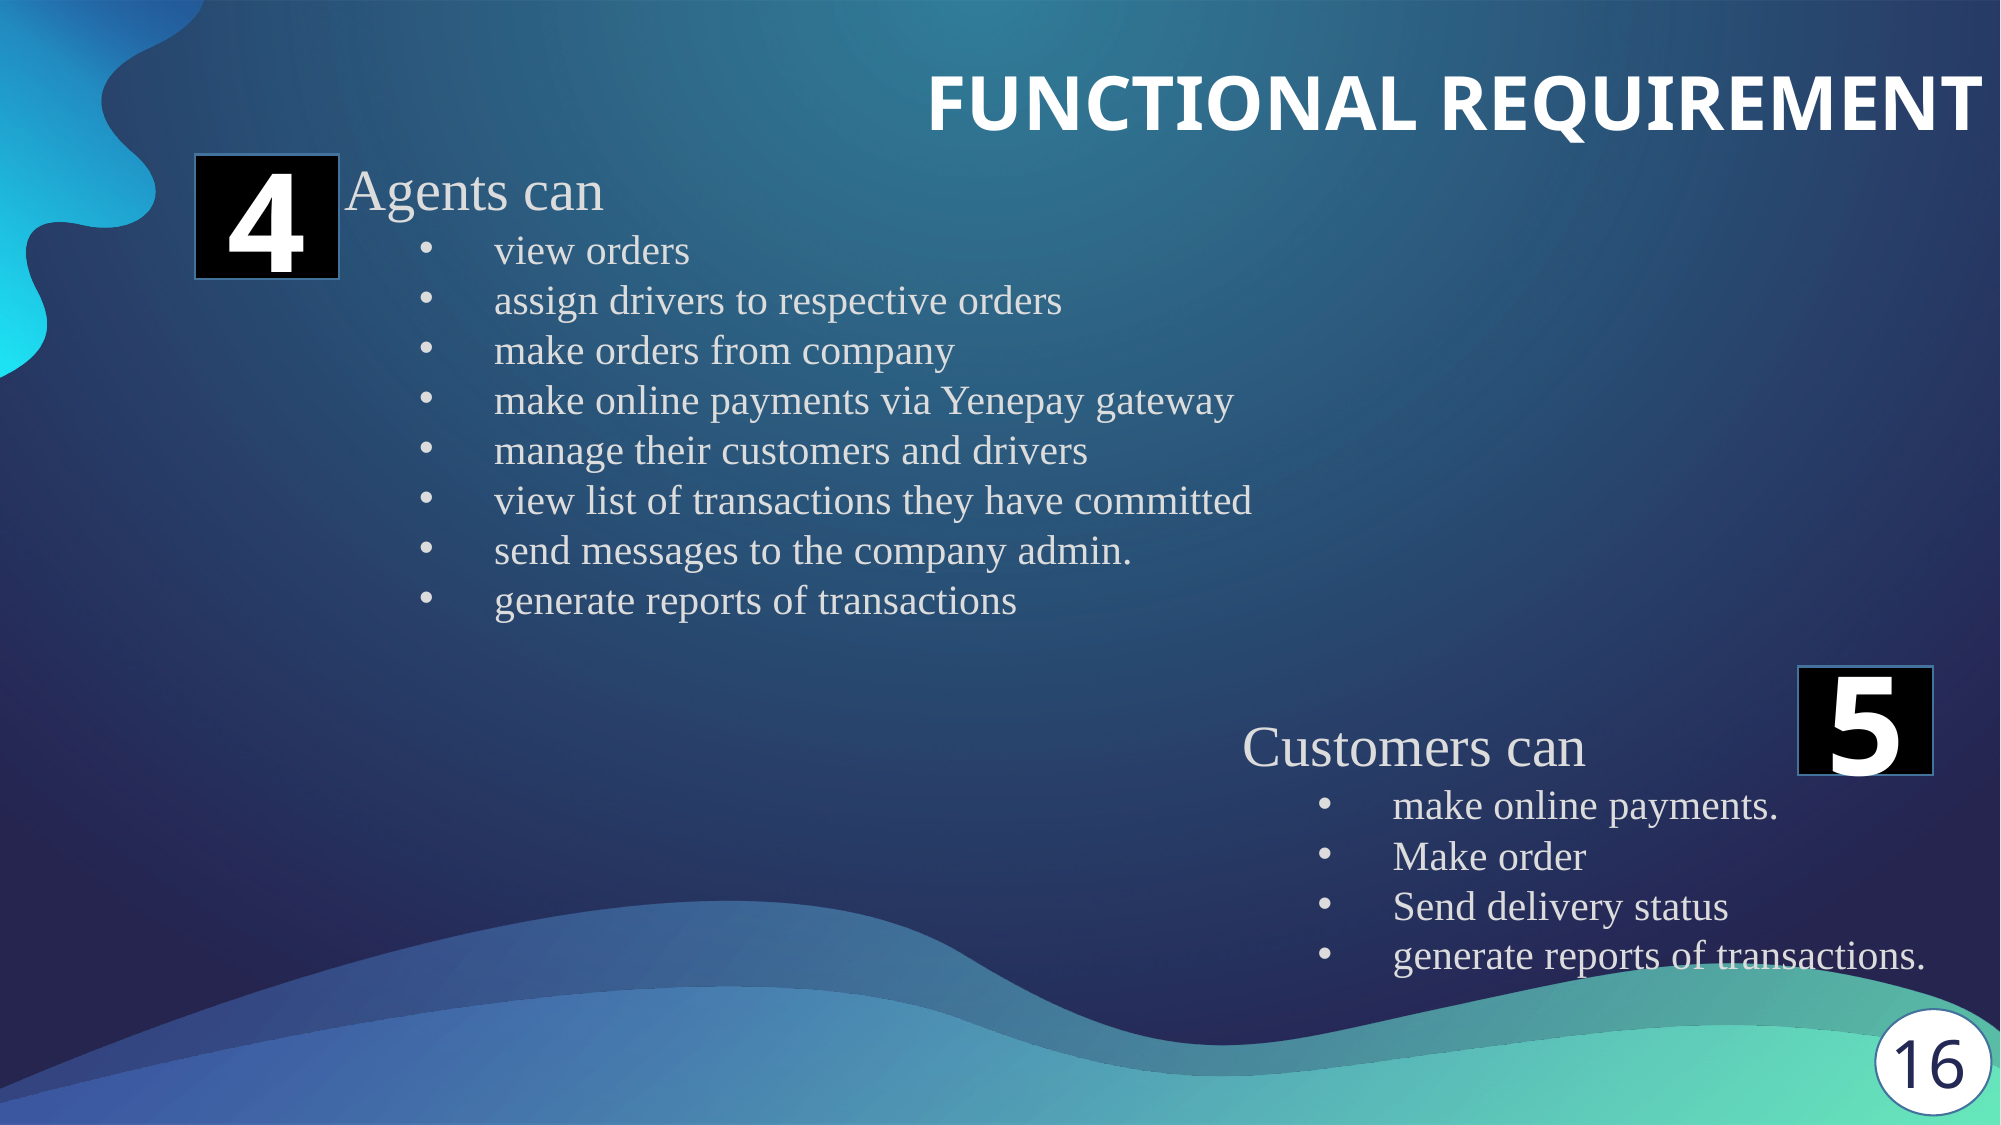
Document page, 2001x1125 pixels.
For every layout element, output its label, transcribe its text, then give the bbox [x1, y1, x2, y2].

text_box 5 [1797, 665, 1934, 776]
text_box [0, 0, 2000, 381]
text_box Agents can view orders assign drivers to respective orders make orders from company make online payments via Yenepay gateway manage their customers and drivers view list of transactions they have committed send messages to the company admin. generate reports of transactions [329, 381, 1741, 630]
text_box Customers can make online payments. Make order Send delivery status generate reports of transactions. [1227, 630, 2000, 899]
picture [0, 0, 2001, 1125]
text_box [1875, 1009, 2000, 1116]
